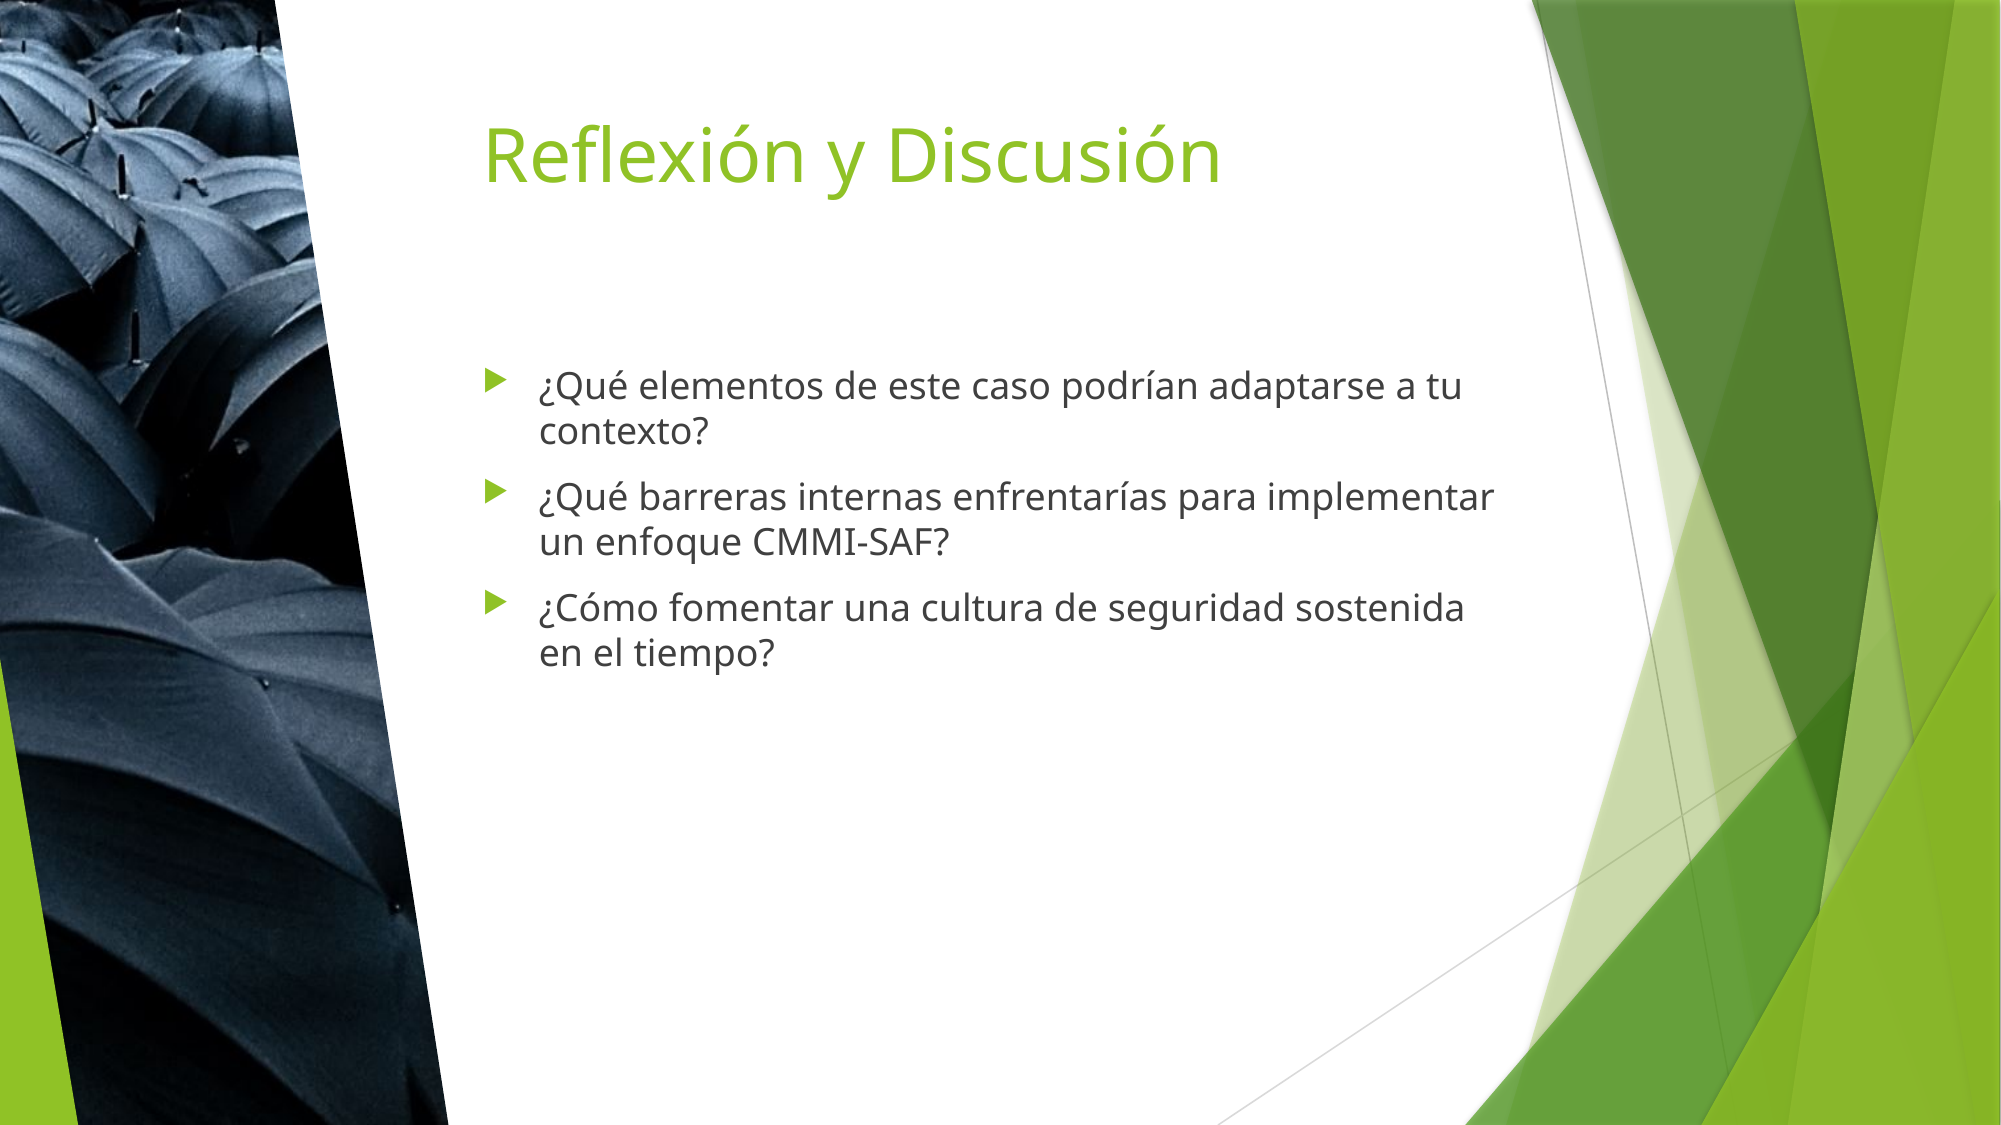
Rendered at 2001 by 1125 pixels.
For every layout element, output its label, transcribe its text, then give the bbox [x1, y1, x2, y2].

list ¿Qué elementos de este caso podrían adaptarse a tu contexto? ¿Qué barreras internas enfrentarías para implementar un enfoque CMMI-SAF? ¿Cómo fomentar una cultura de seguridad sostenida en el tiempo? [467, 354, 1522, 992]
title Reflexión y Discusión [467, 99, 1522, 317]
picture [0, 0, 449, 1125]
